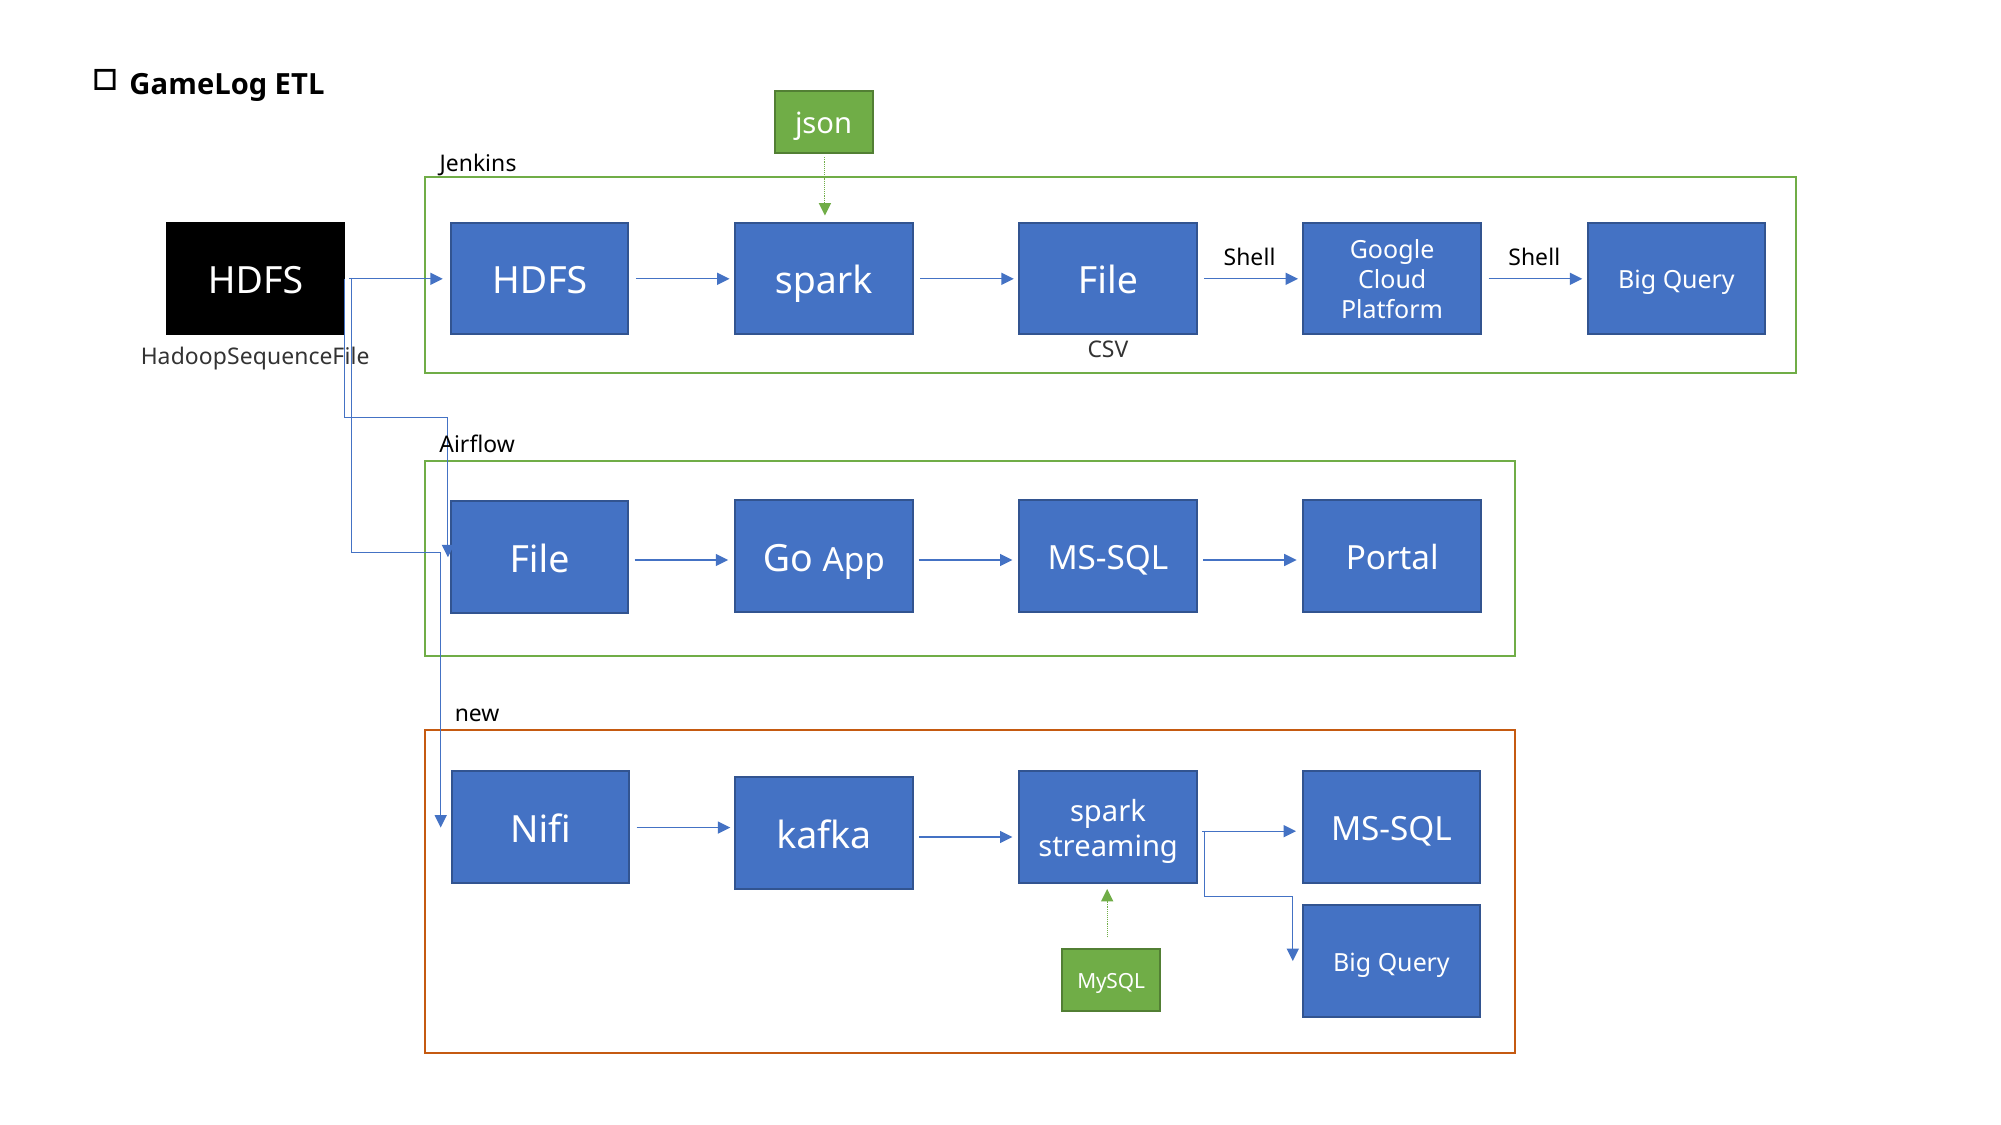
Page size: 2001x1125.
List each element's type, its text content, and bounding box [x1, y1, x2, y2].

text_box HDFS [450, 222, 629, 335]
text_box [1204, 831, 1293, 962]
text_box MySQL [1061, 948, 1161, 1012]
text_box Go App [734, 499, 914, 613]
text_box Big Query [1587, 222, 1766, 335]
text_box json [774, 90, 874, 154]
text_box spark [734, 222, 914, 335]
text_box Big Query [1302, 904, 1481, 1018]
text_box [344, 278, 351, 558]
text_box [441, 460, 1516, 657]
text_box Jenkins [424, 141, 532, 184]
text_box new [441, 691, 515, 734]
text_box Nifi [451, 770, 630, 884]
text_box GameLog ETL [77, 61, 412, 123]
text_box CSV [1072, 327, 1144, 370]
text_box MS-SQL [1018, 499, 1198, 613]
text_box [424, 729, 1516, 1054]
text_box File [1018, 222, 1198, 335]
text_box MS-SQL [1302, 770, 1481, 884]
text_box [424, 176, 1797, 374]
text_box HadoopSequenceFile [126, 334, 344, 377]
text_box File [450, 500, 629, 614]
text_box kafka [734, 776, 914, 890]
text_box Portal [1302, 499, 1482, 613]
text_box Google Cloud Platform [1302, 222, 1482, 335]
text_box Shell [1208, 235, 1291, 278]
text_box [351, 277, 441, 828]
text_box HDFS [166, 222, 345, 334]
text_box Airflow [448, 422, 530, 465]
text_box Shell [1493, 234, 1576, 278]
text_box spark streaming [1018, 770, 1198, 884]
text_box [441, 278, 448, 558]
